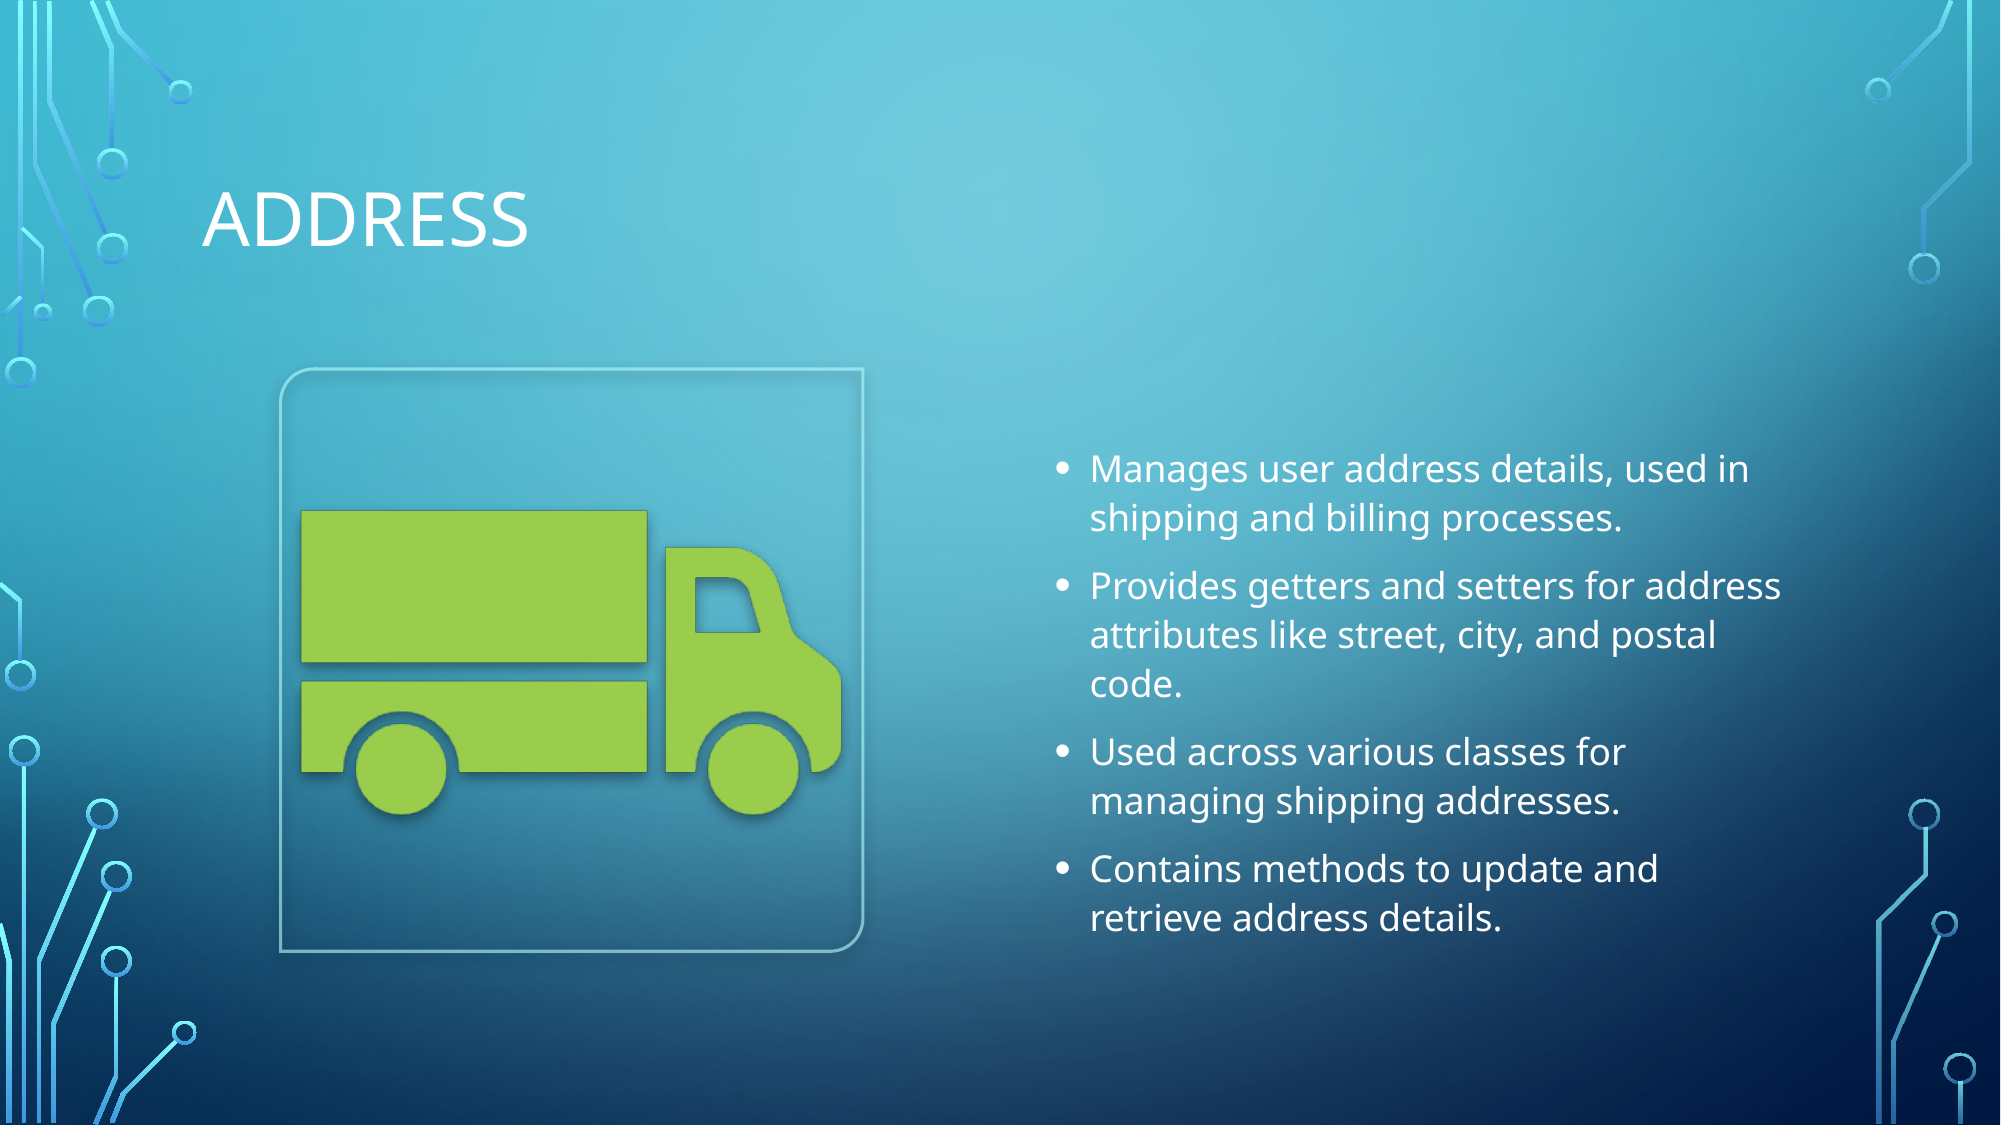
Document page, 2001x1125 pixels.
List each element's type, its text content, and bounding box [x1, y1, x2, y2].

title Address [187, 101, 1813, 344]
list Manages user address details, used in shipping and billing processes. Provides getters and setters for address attributes like street, city, and postal code. Used across various classes for managing shipping addresses. Contains methods to update and retrieve address details. [1039, 369, 1813, 950]
picture [280, 368, 864, 952]
